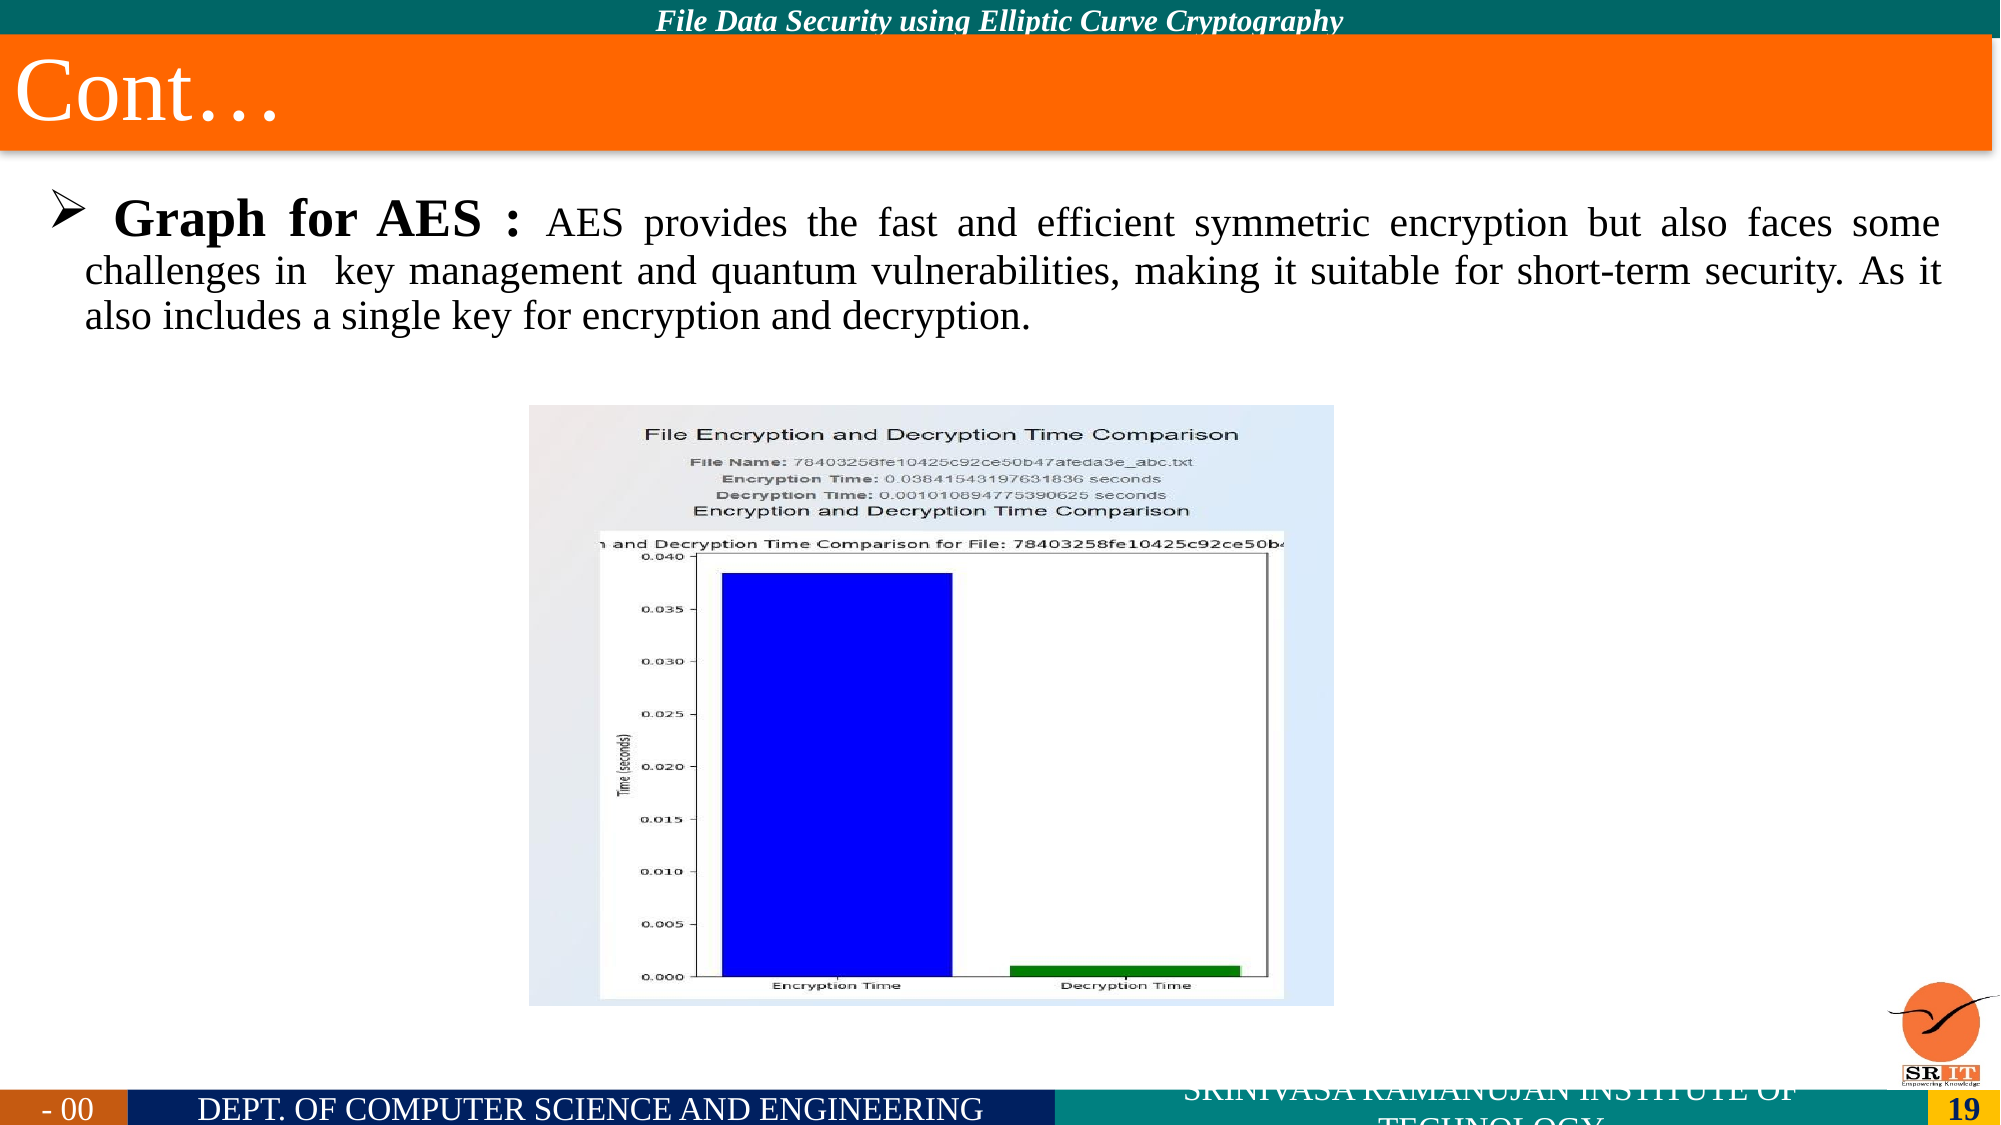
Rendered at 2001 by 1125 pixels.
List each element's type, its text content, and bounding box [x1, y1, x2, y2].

list Graph for AES : AES provides the fast and efficient symmetric encryption but also faces some challenges in key management and quantum vulnerabilities, making it suitable for short-term security. As it also includes a single key for encryption and decryption. [32, 182, 1957, 1061]
picture [529, 405, 1334, 1006]
title Cont… [0, 34, 1992, 151]
picture [1887, 977, 2000, 1090]
